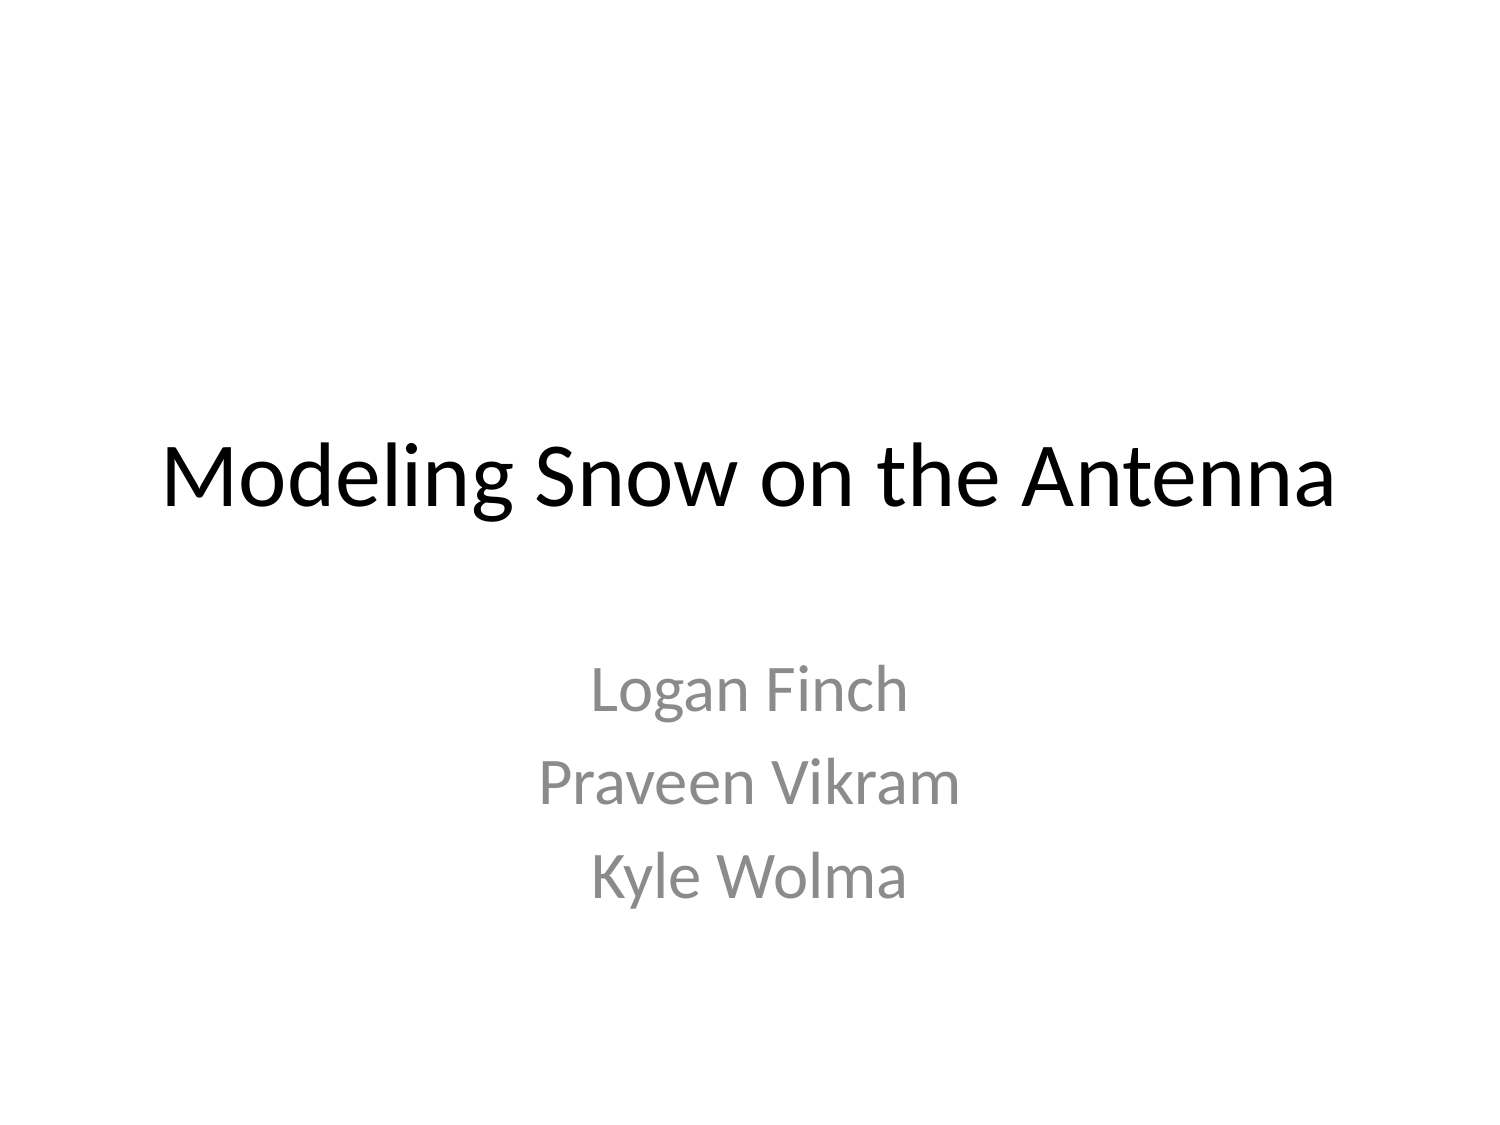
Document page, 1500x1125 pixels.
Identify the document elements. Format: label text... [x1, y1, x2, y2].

title Modeling Snow on the Antenna [112, 349, 1388, 591]
subtitle Logan Finch Praveen Vikram Kyle Wolma [225, 637, 1275, 925]
